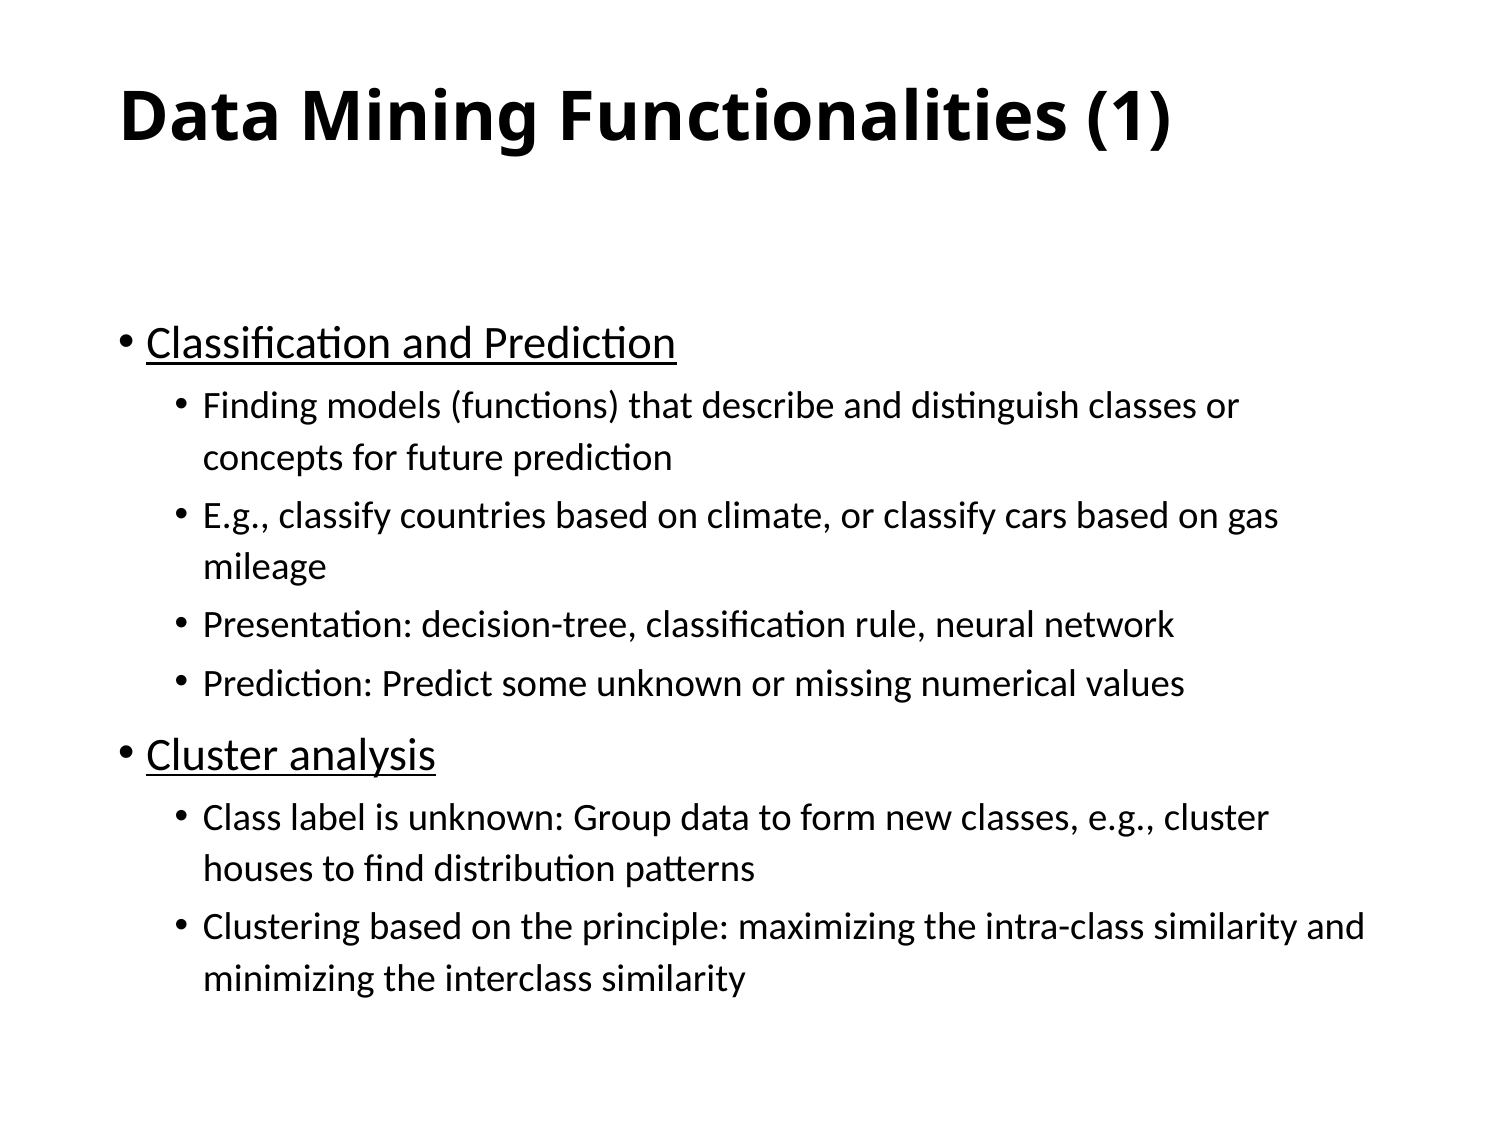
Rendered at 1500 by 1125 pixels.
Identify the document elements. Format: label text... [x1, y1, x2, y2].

title Data Mining Functionalities (1) [103, 59, 1397, 278]
list Classification and Prediction Finding models (functions) that describe and distinguish classes or concepts for future prediction E.g., classify countries based on climate, or classify cars based on gas mileage Presentation: decision-tree, classification rule, neural network Prediction: Predict some unknown or missing numerical values Cluster analysis Class label is unknown: Group data to form new classes, e.g., cluster houses to find distribution patterns Clustering based on the principle: maximizing the intra-class similarity and minimizing the interclass similarity [103, 299, 1397, 1014]
